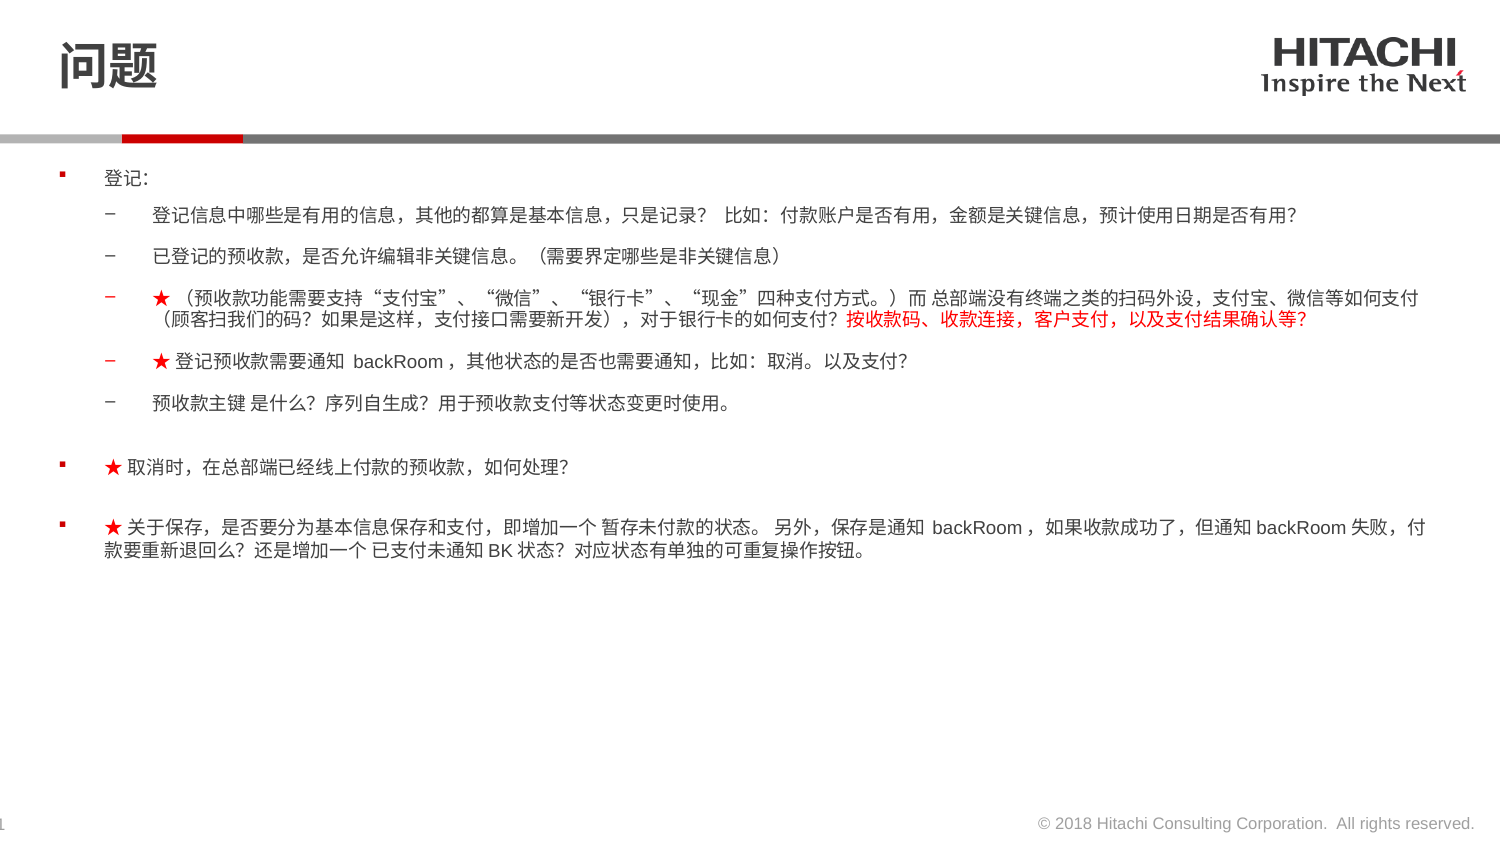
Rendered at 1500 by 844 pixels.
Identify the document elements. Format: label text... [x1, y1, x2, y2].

picture [1261, 37, 1466, 96]
list 登记： 登记信息中哪些是有用的信息，其他的都算是基本信息，只是记录？ 比如：付款账户是否有用，金额是关键信息，预计使用日期是否有用？ 已登记的预收款，是否允许编辑非关键信息。（需要界定哪些是非关键信息） ★（预收款功能需要支持“支付宝”、“微信”、“银行卡”、“现金”四种支付方式。）而 总部端没有终端之类的扫码外设，支付宝、微信等如何支付（顾客扫我们的码？如果是这样，支付接口需要新开发），对于银行卡的如何支付？按收款码、收款连接，客户支付，以及支付结果确认等？ ★登记预收款需要通知 backRoom，其他状态的是否也需要通知，比如：取消。以及支付？ 预收款主键 是什么？序列自生成？用于预收款支付等状态变更时使用。 ★取消时，在总部端已经线上付款的预收款，如何处理？ ★关于保存，是否要分为基本信息保存和支付，即增加一个 暂存未付款的状态。 另外，保存是通知 backRoom，如果收款成功了，但通知backRoom失败，付款要重新退回么？还是增加一个 已支付未通知BK状态？对应状态有单独的可重复操作按钮。 [43, 158, 1452, 638]
title 问题 [43, 8, 1200, 129]
